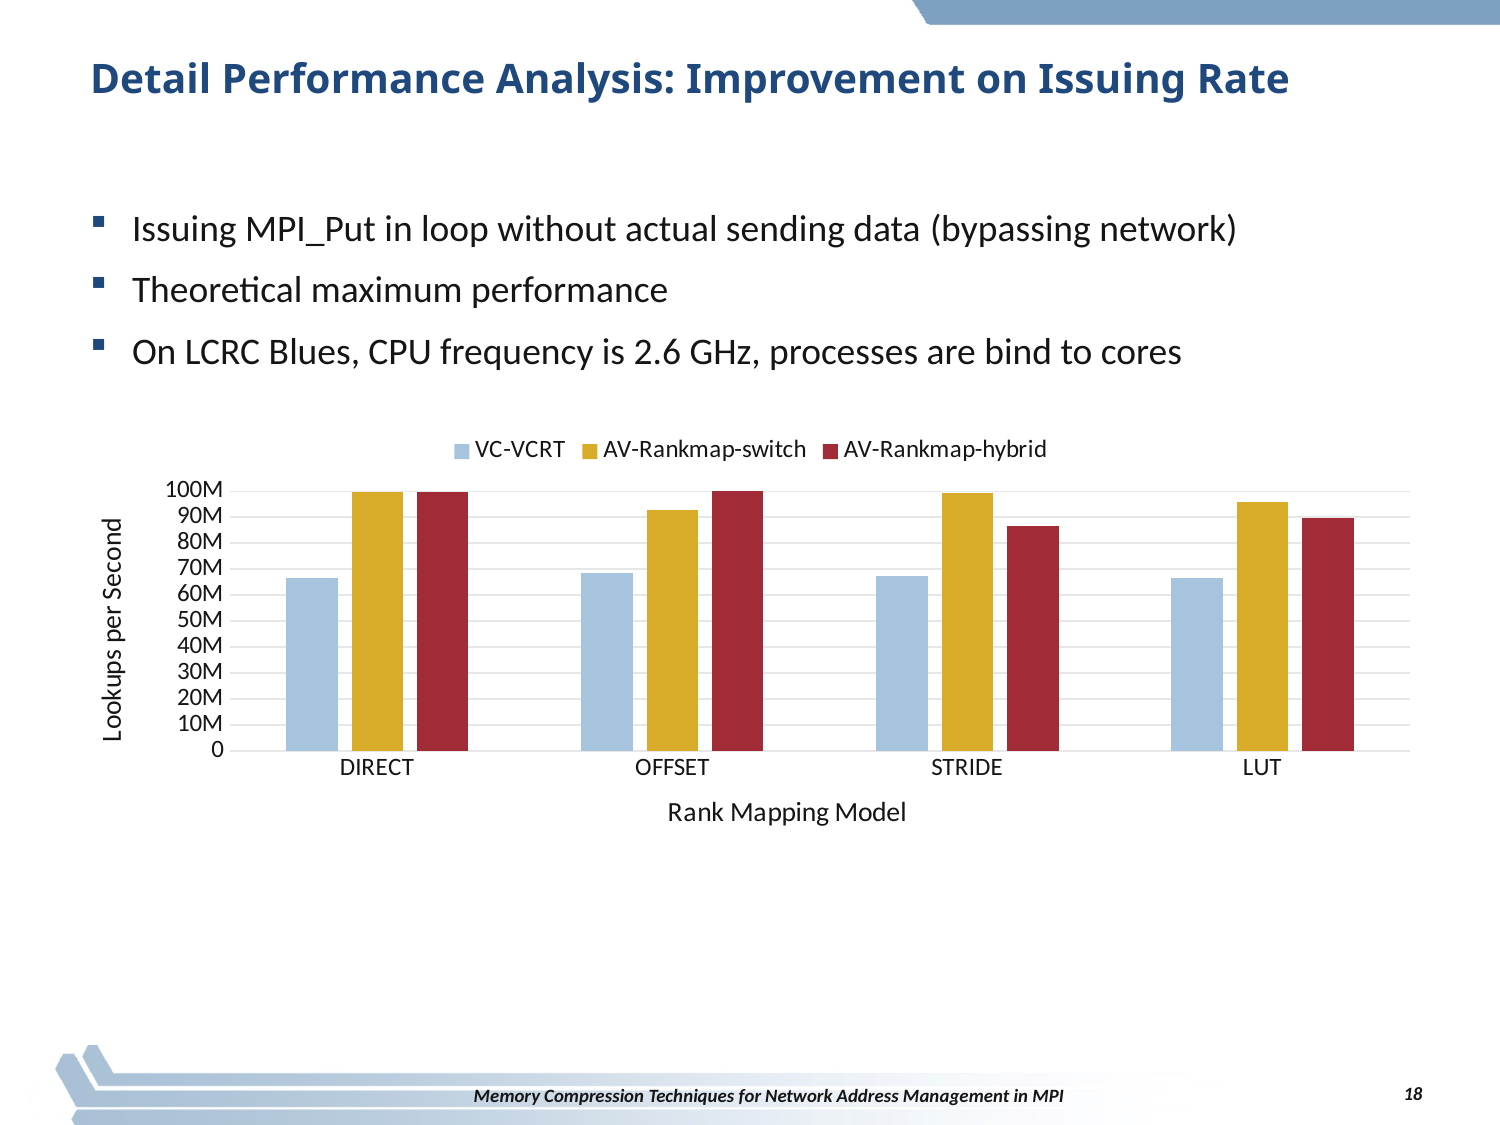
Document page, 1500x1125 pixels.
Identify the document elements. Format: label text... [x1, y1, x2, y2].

picture [0, 0, 1500, 26]
list Issuing MPI_Put in loop without actual sending data (bypassing network) Theoretical maximum performance On LCRC Blues, CPU frequency is 2.6 GHz, processes are bind to cores [74, 187, 1426, 410]
title Detail Performance Analysis: Improvement on Issuing Rate [74, 44, 1426, 176]
chart [63, 421, 1438, 863]
footer Memory Compression Techniques for Network Address Management in MPI [324, 1074, 1213, 1116]
slide_number 18 [1275, 1072, 1438, 1113]
picture [0, 1037, 1500, 1125]
